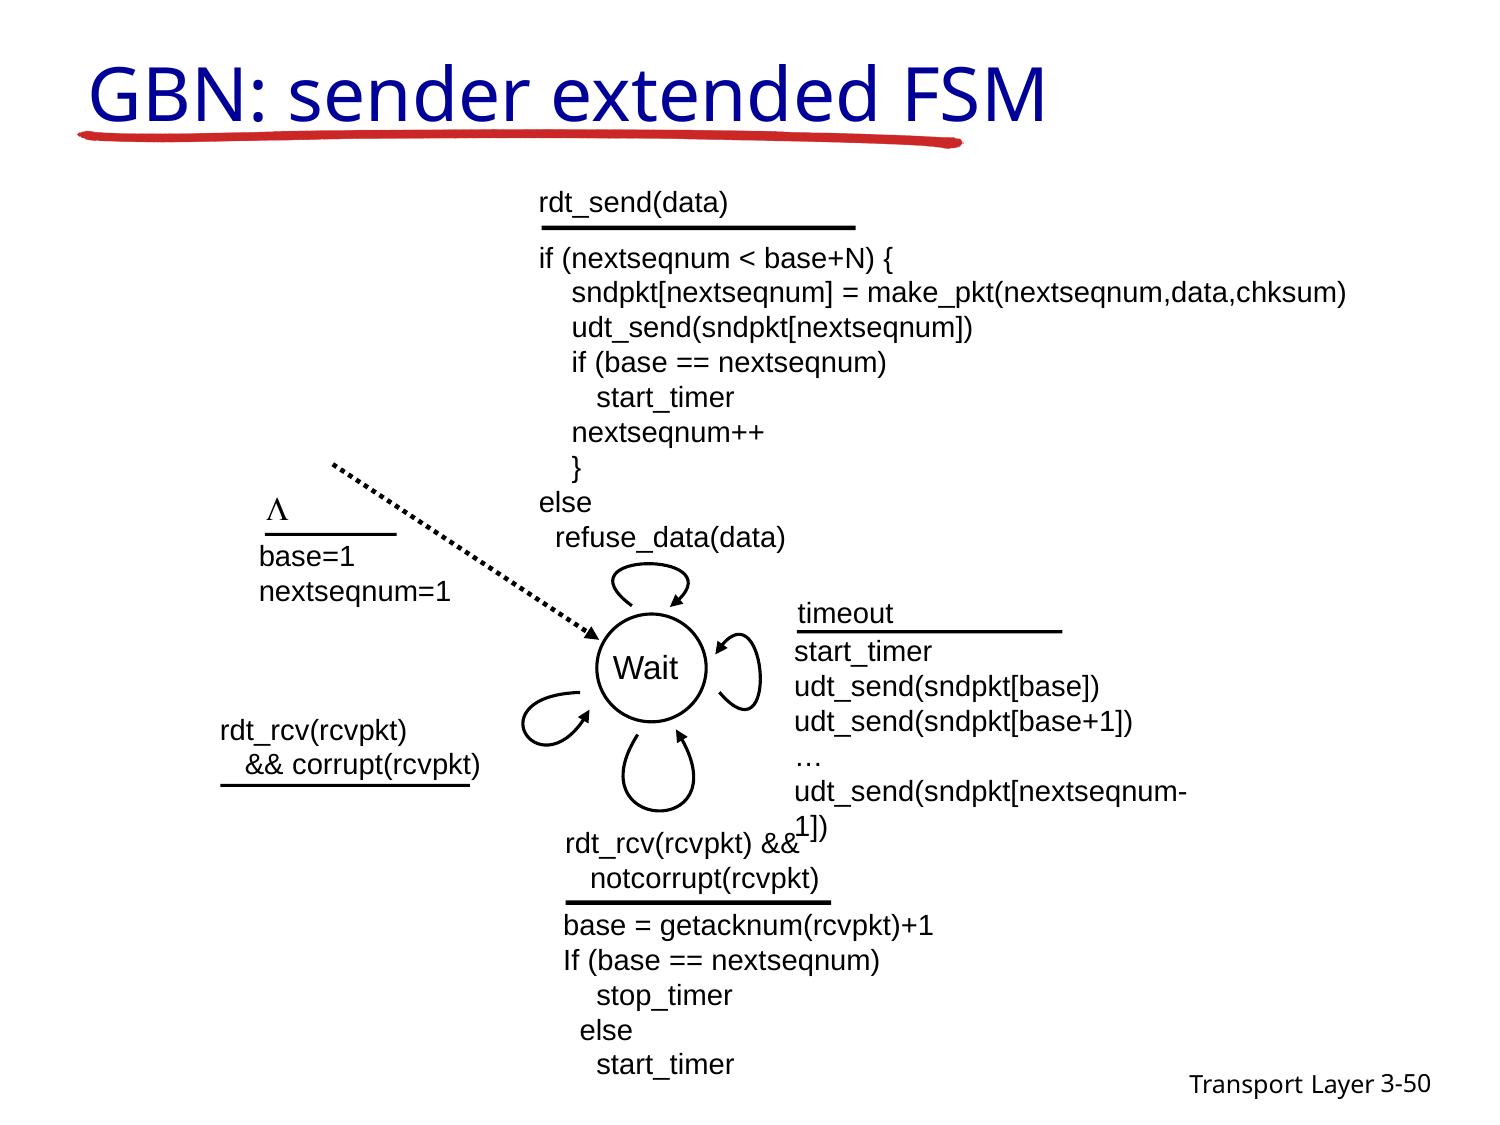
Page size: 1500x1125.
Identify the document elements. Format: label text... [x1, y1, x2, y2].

text_box [715, 634, 761, 710]
text_box [622, 731, 694, 812]
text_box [579, 613, 712, 723]
title GBN: sender extended FSM [72, 34, 1348, 149]
text_box timeout [783, 586, 964, 632]
text_box rdt_rcv(rcvpkt) && notcorrupt(rcvpkt) [550, 816, 1016, 891]
text_box L [251, 480, 305, 535]
text_box base = getacknum(rcvpkt)+1 If (base == nextseqnum) stop_timer else start_timer [548, 898, 1154, 1035]
text_box [522, 692, 578, 746]
text_box rdt_rcv(rcvpkt) && corrupt(rcvpkt) [205, 703, 542, 777]
picture [73, 124, 974, 154]
footer Transport Layer [914, 1057, 1390, 1105]
text_box if (nextseqnum < base+N) { sndpkt[nextseqnum] = make_pkt(nextseqnum,data,chksum) udt_send(sndpkt[nextseqnum]) if (base == nextseqnum) start_timer nextseqnum++ } else refuse_data(data) [523, 231, 1430, 473]
text_box start_timer udt_send(sndpkt[base]) udt_send(sndpkt[base+1]) … udt_send(sndpkt[nextseqnum-1]) [779, 624, 1235, 761]
slide_number 3-50 [1365, 1060, 1477, 1106]
text_box rdt_send(data) [523, 175, 907, 218]
text_box [612, 563, 689, 607]
text_box base=1 nextseqnum=1 [243, 529, 488, 612]
